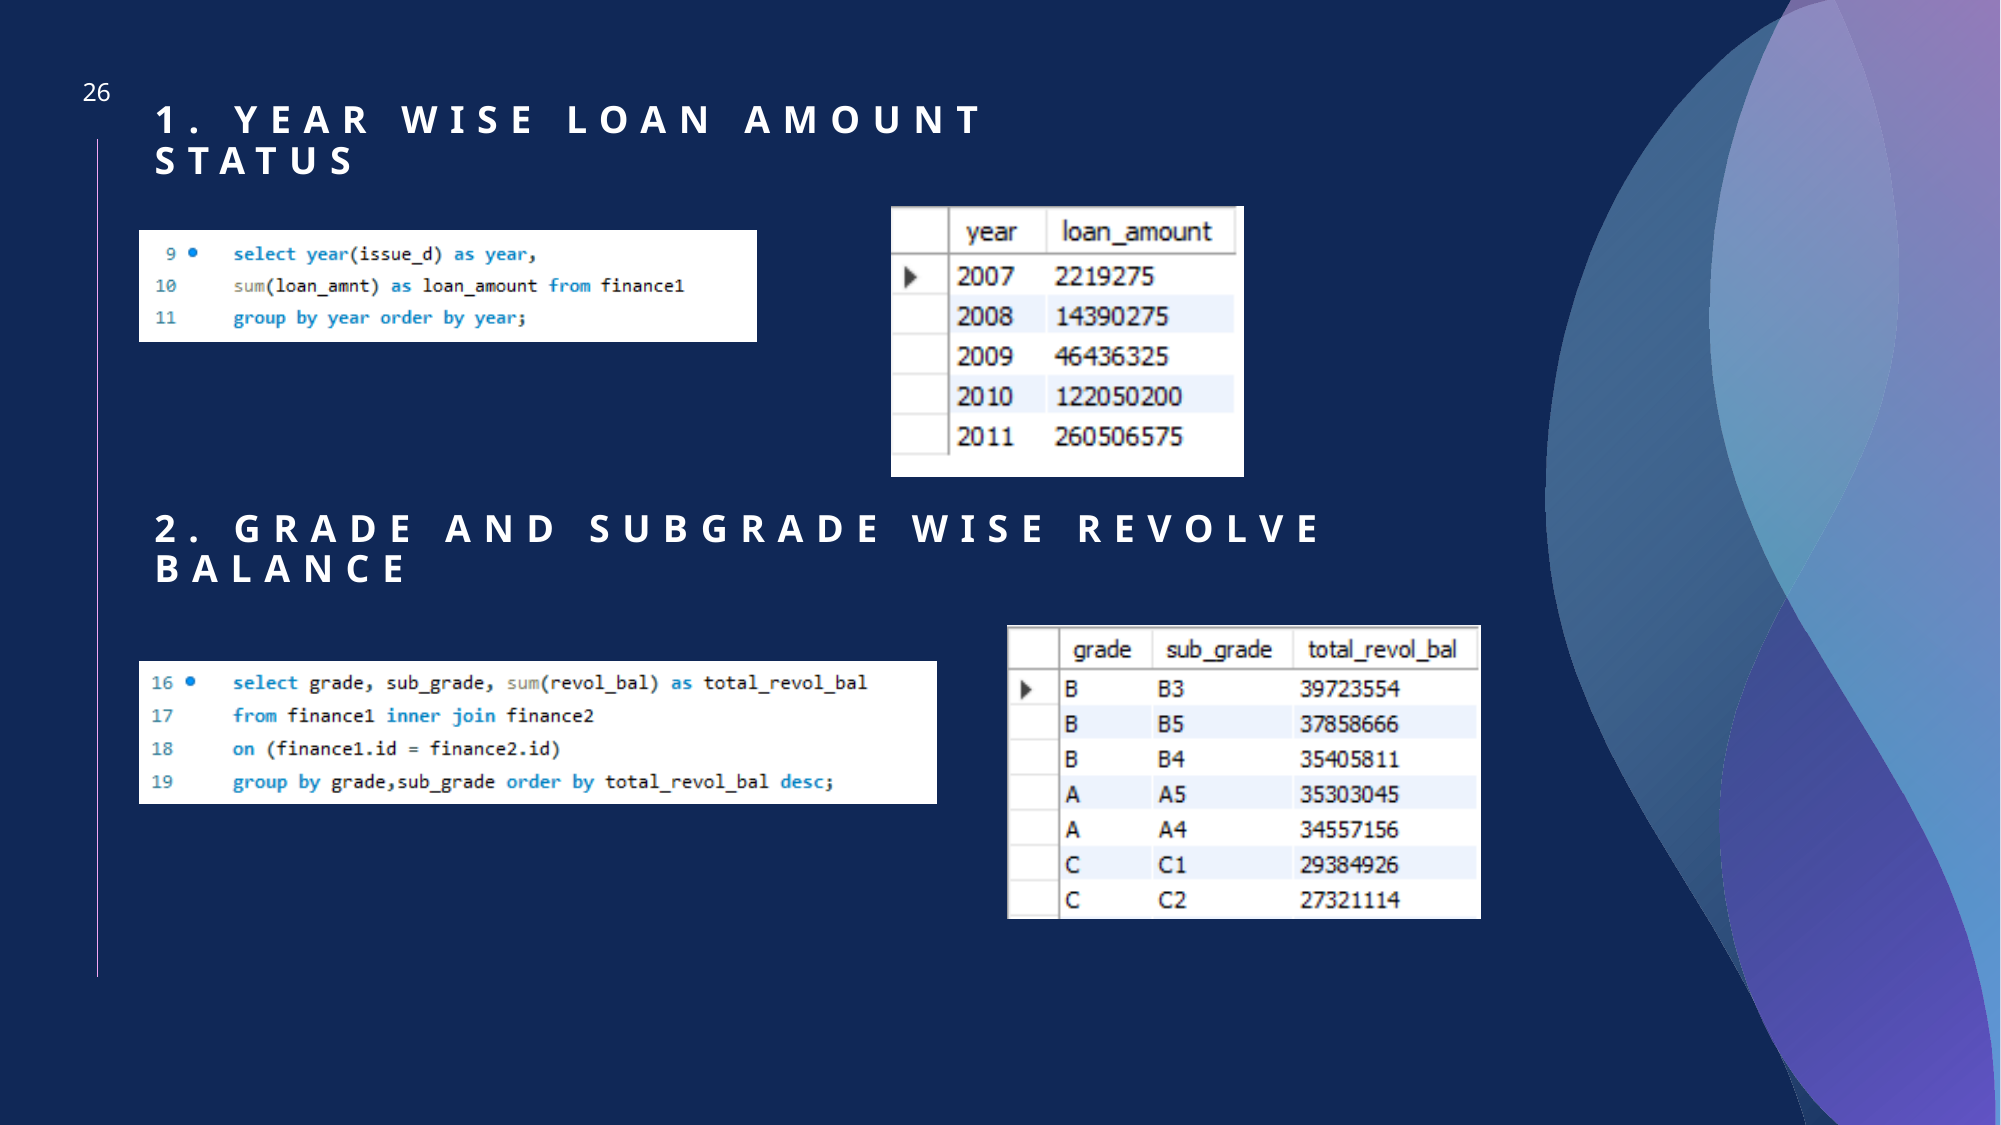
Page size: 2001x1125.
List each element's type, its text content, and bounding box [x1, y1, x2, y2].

picture [139, 661, 937, 804]
text_box 2. Grade and subgrade wise Revolve Balance [139, 526, 1547, 599]
title 1. YEAR WISE LOAN AMOUNT STATUS [139, 118, 1207, 190]
picture [139, 230, 757, 342]
slide_number 26 [53, 67, 140, 119]
picture [1006, 625, 1481, 919]
picture [891, 206, 1244, 477]
